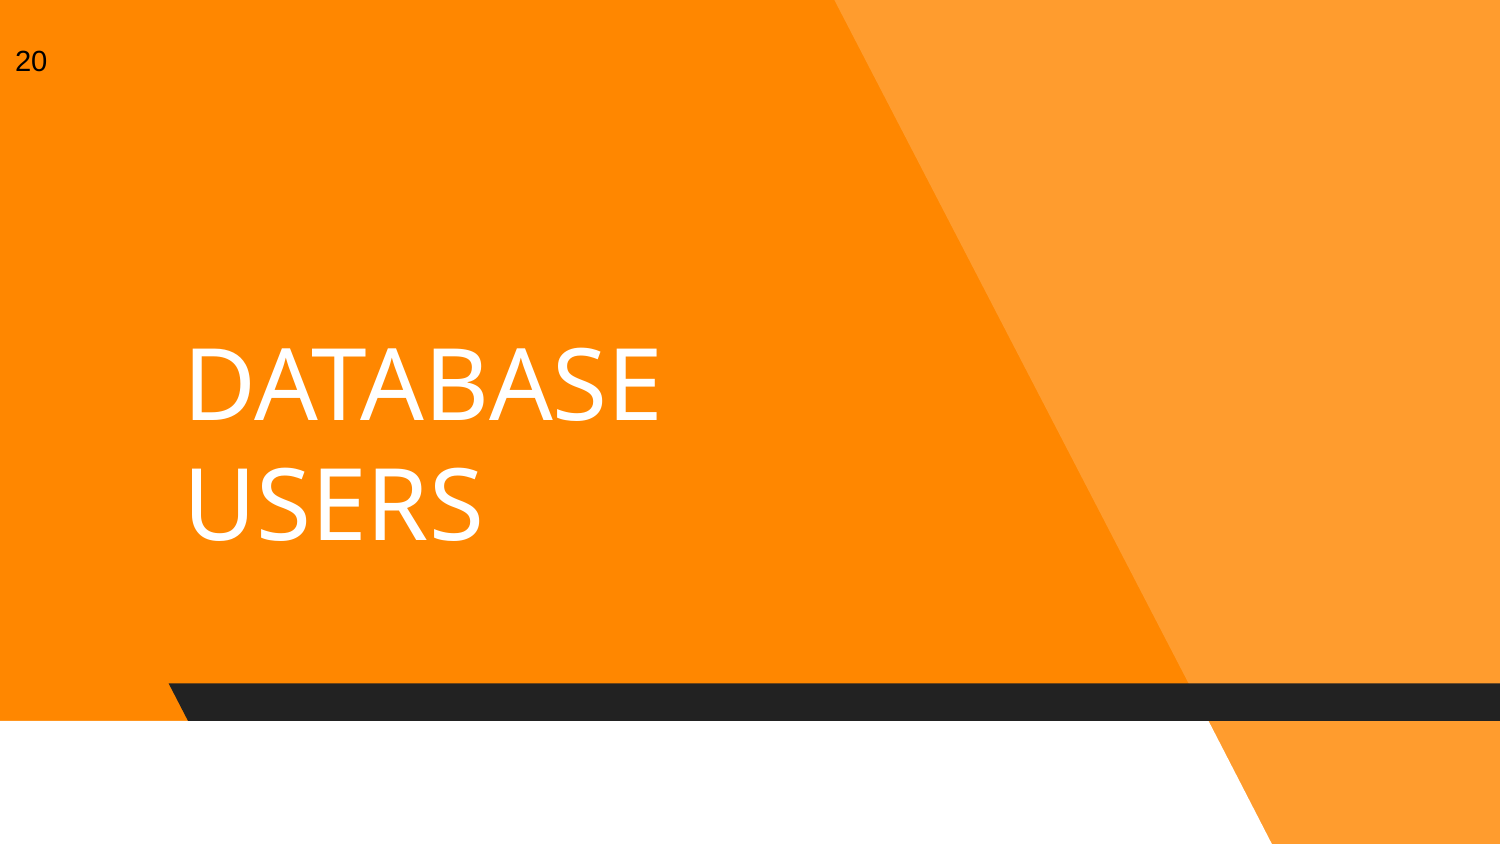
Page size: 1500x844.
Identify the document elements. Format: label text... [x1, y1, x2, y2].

slide_number 20 [0, 0, 98, 121]
title DATABASE USERS [168, 384, 1152, 575]
